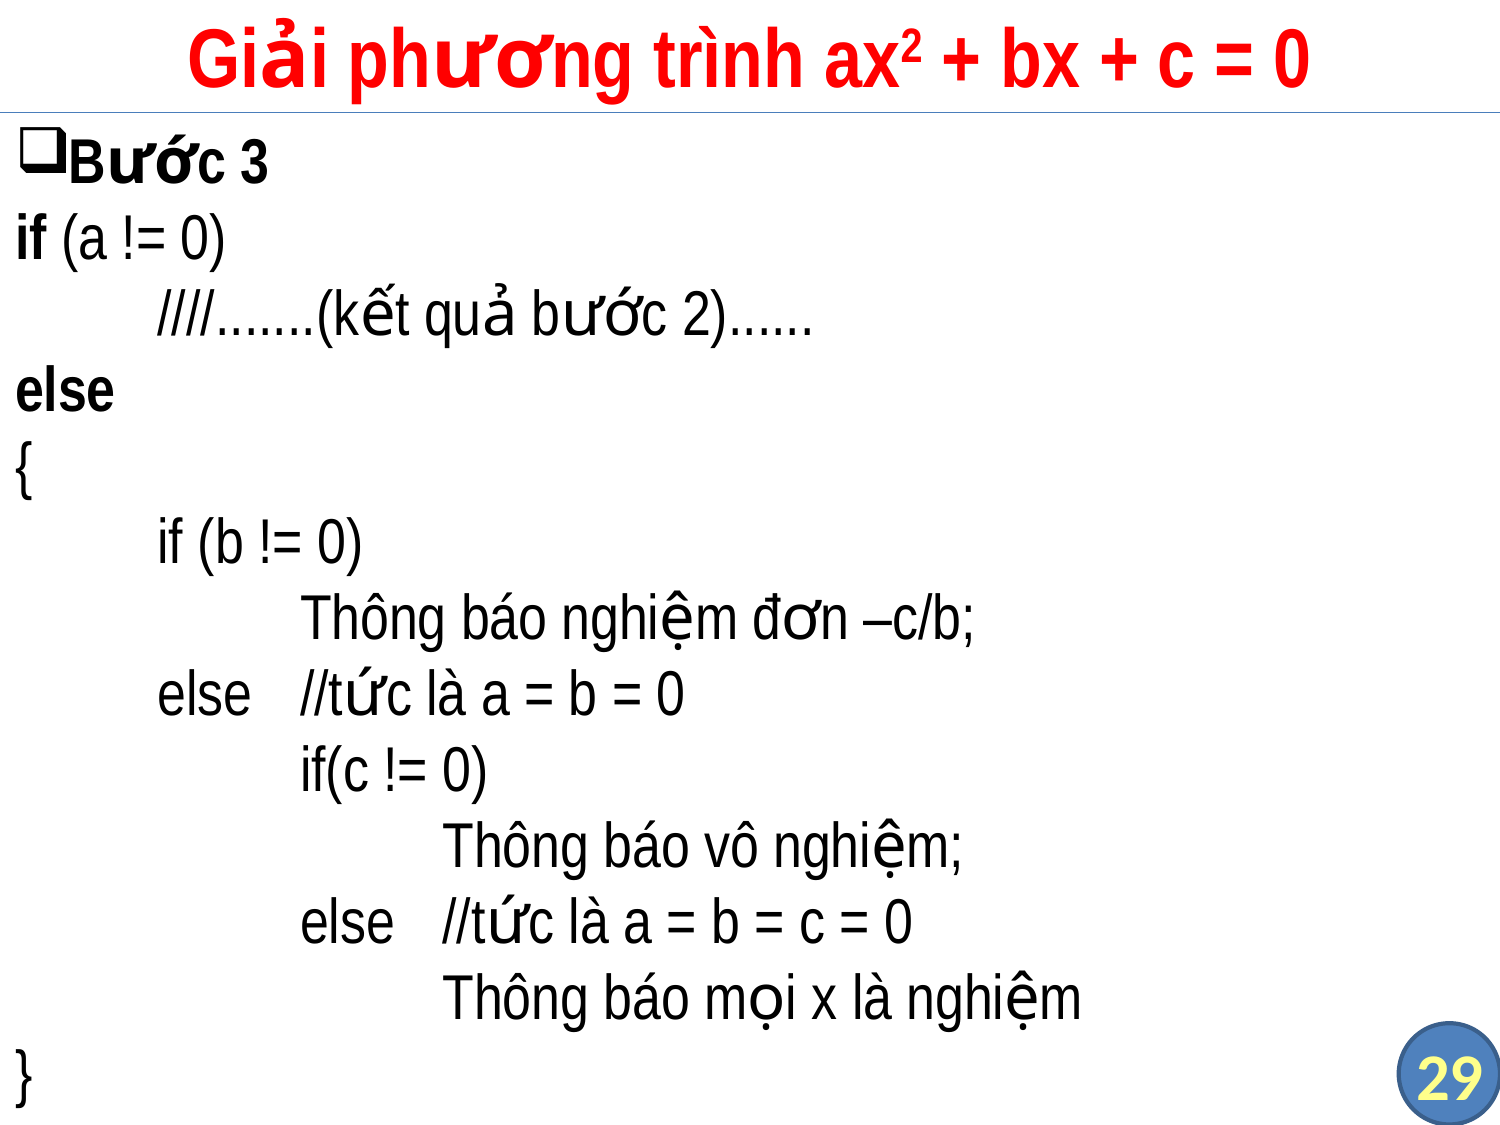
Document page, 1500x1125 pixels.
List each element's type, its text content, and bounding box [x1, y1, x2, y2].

slide_number 29 [1399, 1023, 1500, 1125]
list Bước 3 if (a != 0) ////.......(kết quả bước 2)...... else { if (b != 0) Thông báo nghiệm đơn –c/b; else //tức là a = b = 0 if(c != 0) Thông báo vô nghiệm; else //tức là a = b = c = 0 Thông báo mọi x là nghiệm } [0, 113, 1500, 1125]
title Giải phương trình ax2 + bx + c = 0 [0, 0, 1500, 113]
